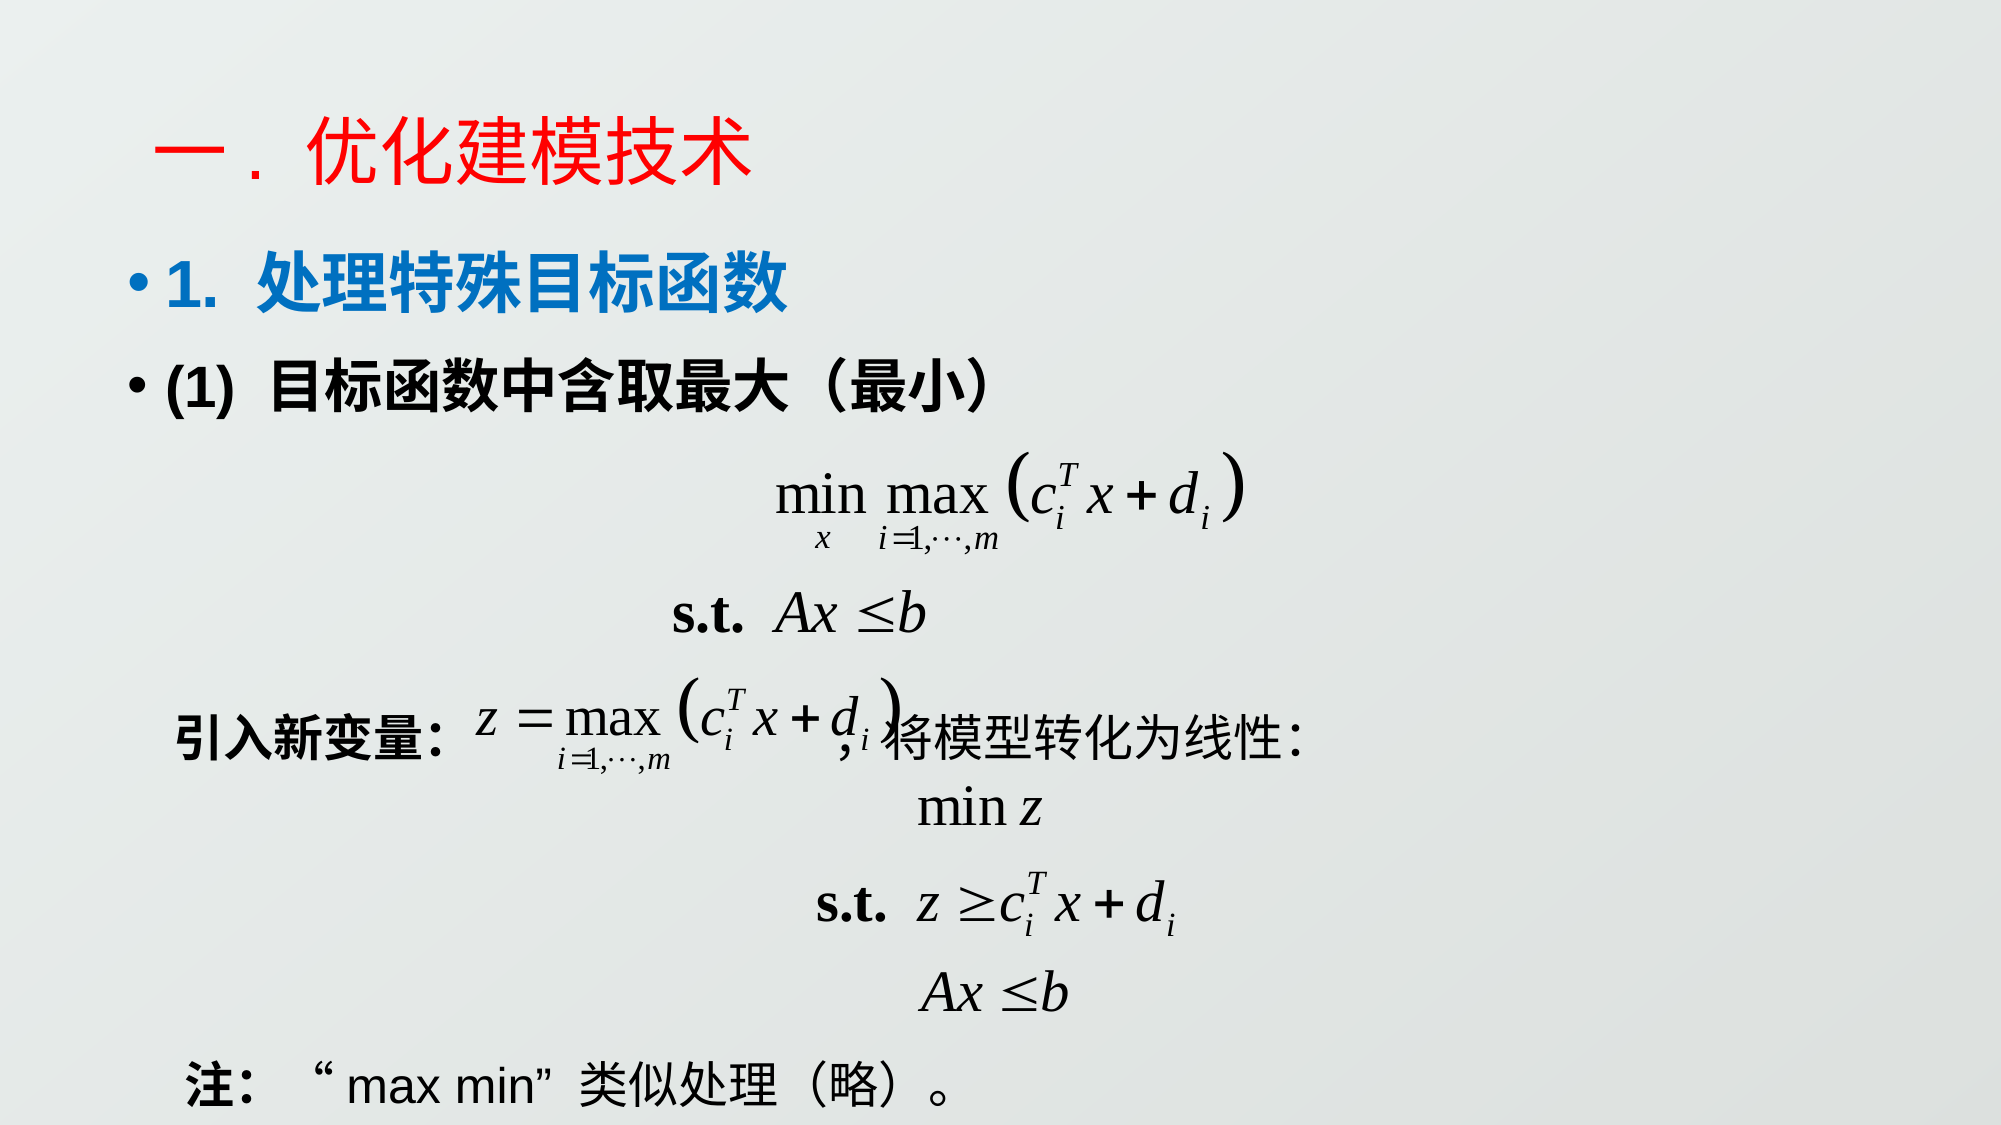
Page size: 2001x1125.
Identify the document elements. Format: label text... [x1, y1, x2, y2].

list 1. 处理特殊目标函数 (1) 目标函数中含取最大（最小） 引入新变量： ，将模型转化为线性： 注：“max min” 类似处理（略）。 [112, 225, 1838, 1125]
picture [664, 443, 1251, 645]
picture [464, 670, 1191, 1024]
title 一. 优化建模技术 [137, 59, 1863, 251]
